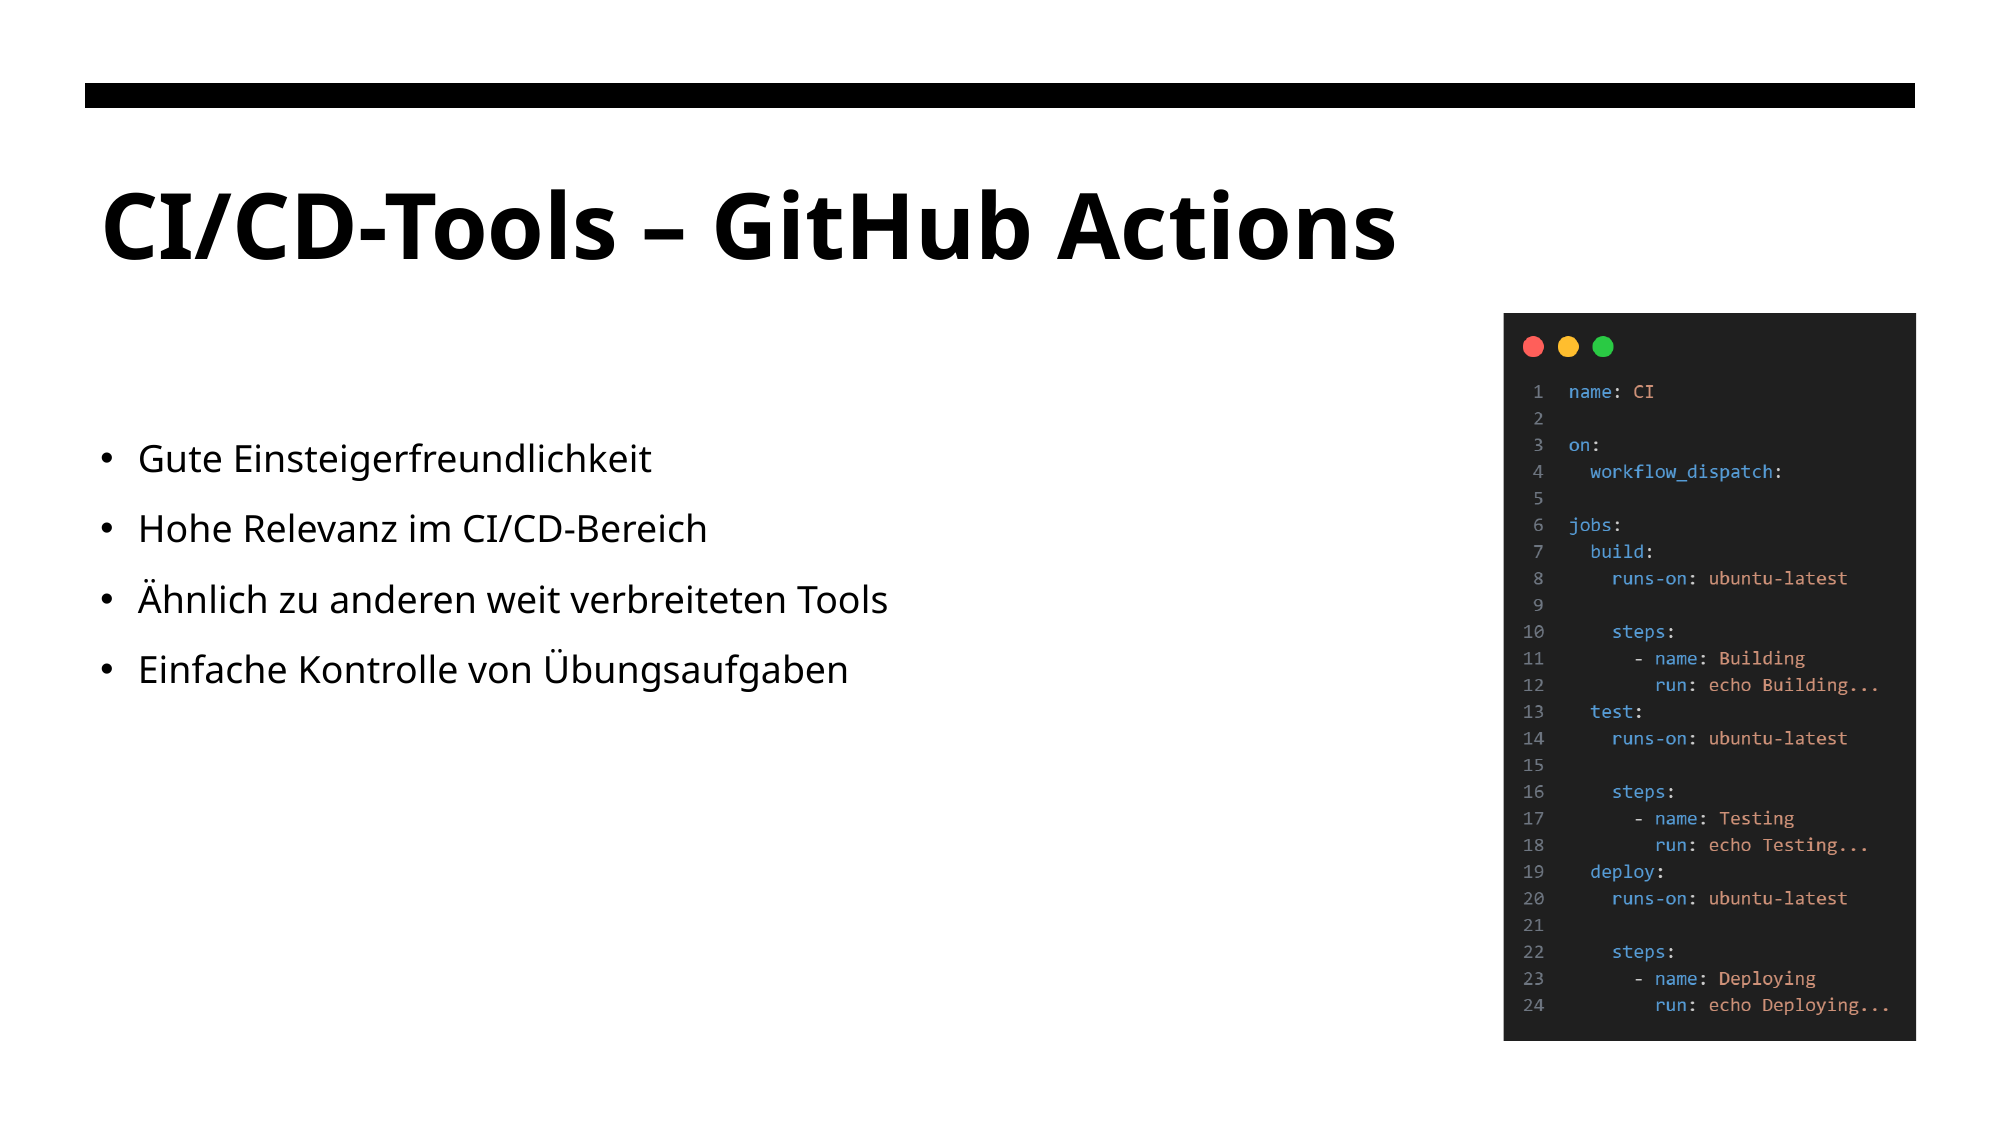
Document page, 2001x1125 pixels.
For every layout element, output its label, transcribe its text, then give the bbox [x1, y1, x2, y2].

picture [1503, 312, 1917, 1042]
list Gute Einsteigerfreundlichkeit Hohe Relevanz im CI/CD-Bereich Ähnlich zu anderen weit verbreiteten Tools Einfache Kontrolle von Übungsaufgaben [85, 423, 1503, 1041]
title CI/CD-Tools – GitHub Actions [85, 160, 1916, 401]
